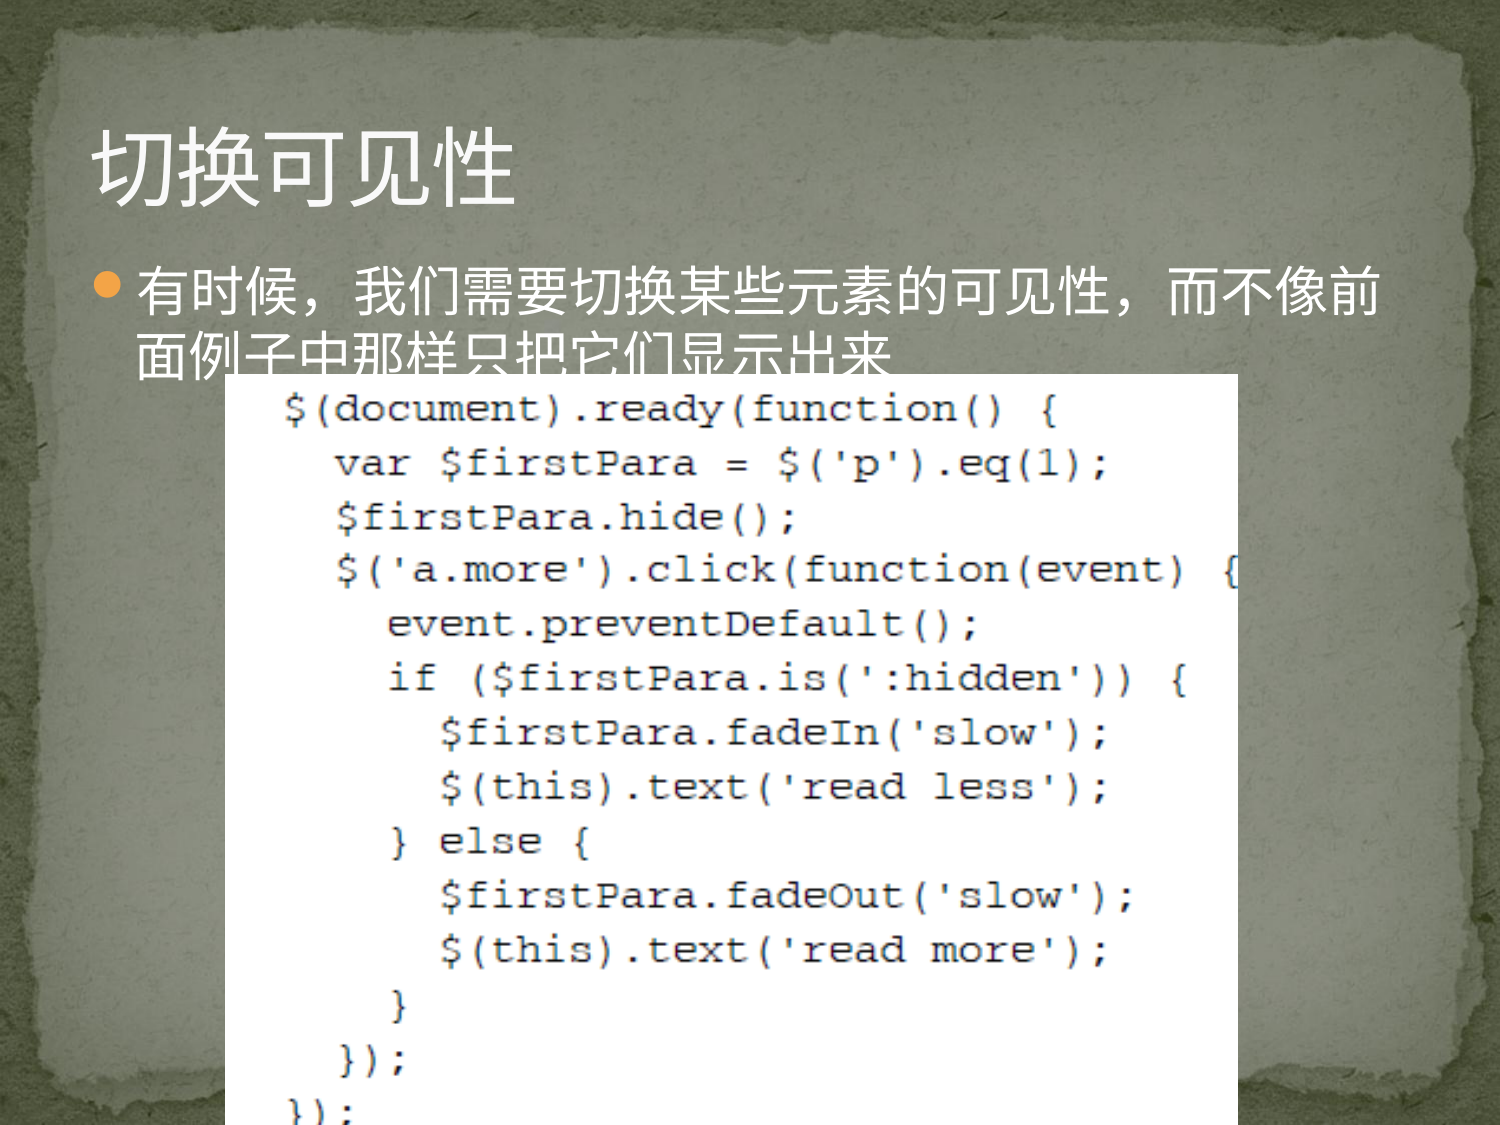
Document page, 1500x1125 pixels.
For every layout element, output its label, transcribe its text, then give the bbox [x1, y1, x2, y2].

title 切换可见性 [74, 24, 1425, 225]
picture [0, 0, 1500, 1125]
list 有时候，我们需要切换某些元素的可见性，而不像前面例子中那样只把它们显示出来 [74, 249, 1426, 1001]
